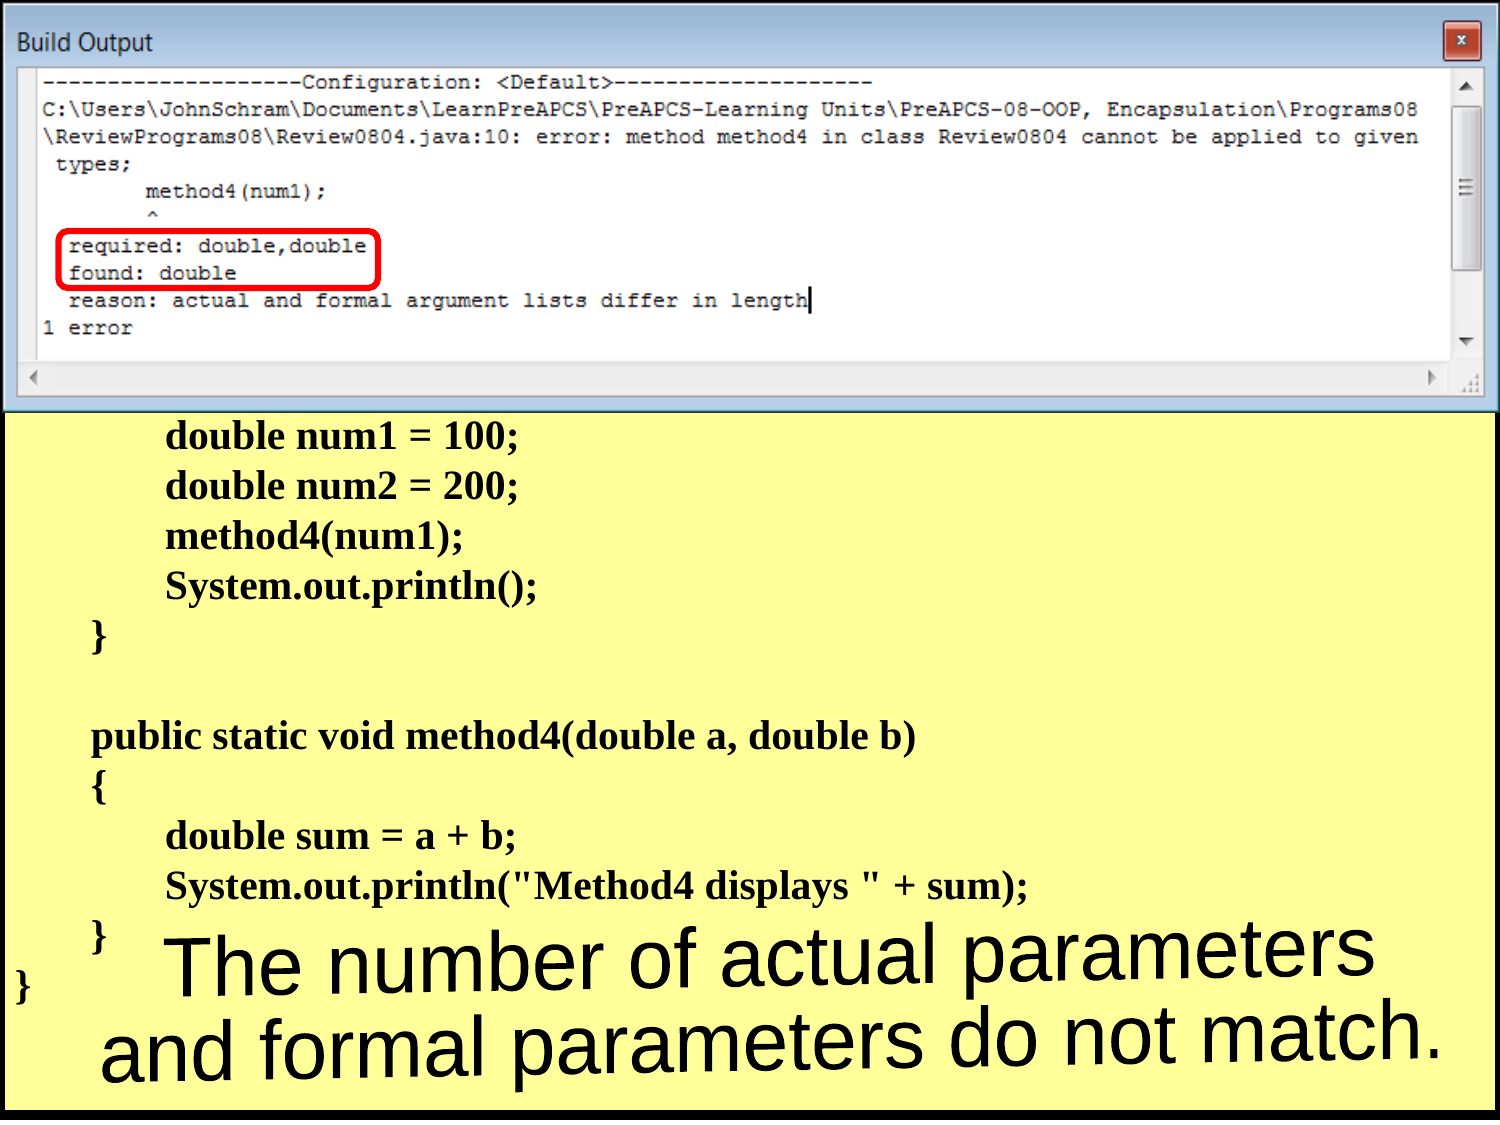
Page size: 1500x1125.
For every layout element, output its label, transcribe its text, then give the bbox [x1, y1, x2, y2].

picture [2, 2, 1500, 413]
text_box // Review0804.java is supposed to display the sum of the parameters. public class Review0804 { public static void main(String args[]) { System.out.println("\nReview0804.JAVA\n"); double num1 = 100; double num2 = 200; method4(num1); System.out.println(); } public static void method4(double a, double b) { double sum = a + b; System.out.println("Method4 displays " + sum); } } [0, 419, 1500, 1116]
